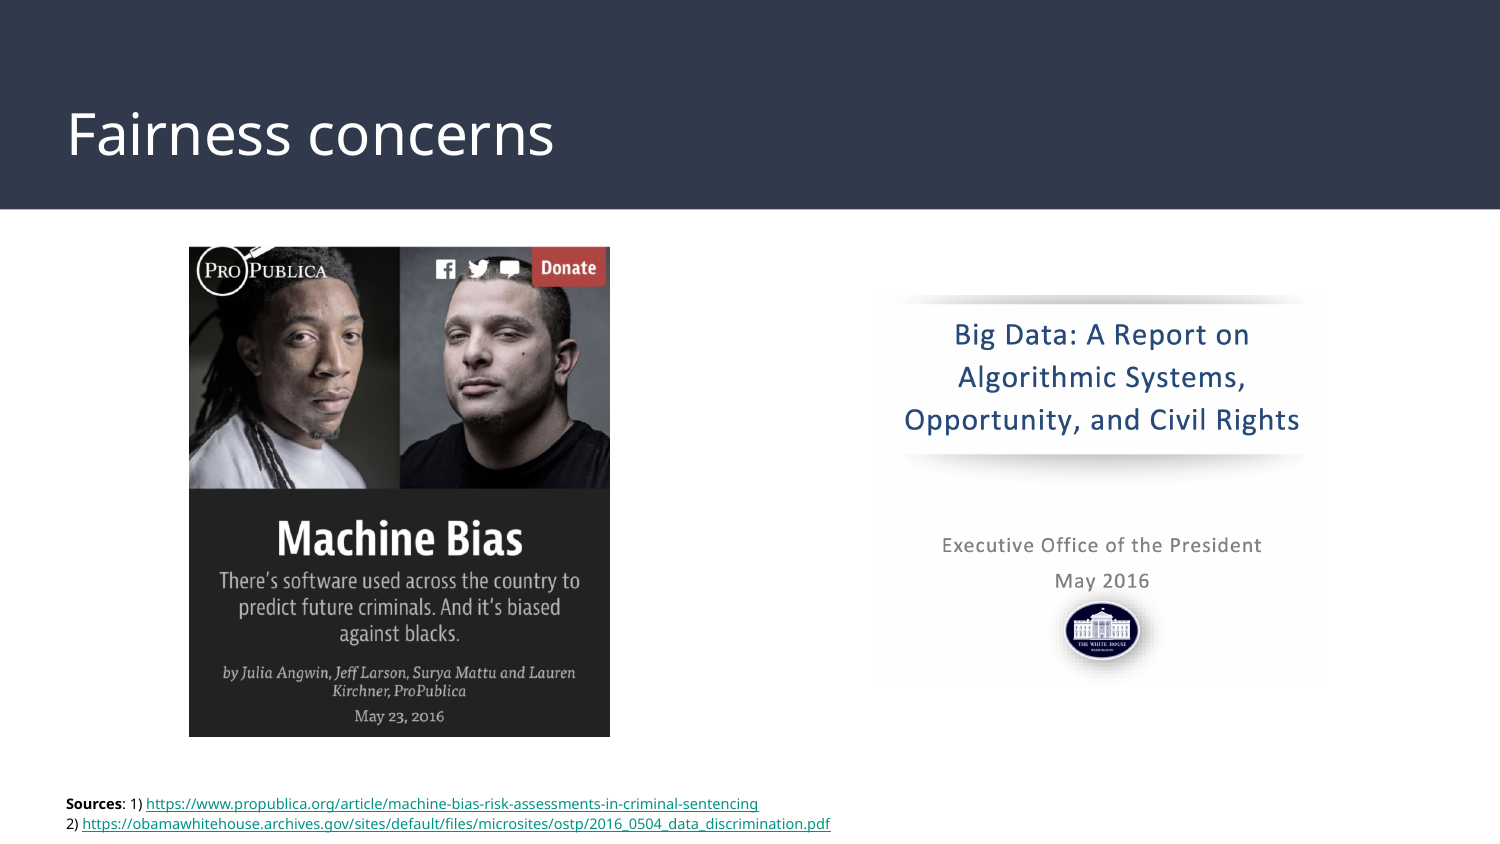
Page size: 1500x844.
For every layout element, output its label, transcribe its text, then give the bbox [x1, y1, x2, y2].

picture [874, 295, 1323, 688]
text_box Sources: 1) https://www.propublica.org/article/machine-bias-risk-assessments-in-criminal-sentencing 2) https://obamawhitehouse.archives.gov/sites/default/files/microsites/ostp/2016_0504_data_discrimination.pdf [51, 780, 1449, 815]
title Fairness concerns [51, 82, 1449, 185]
picture [188, 246, 610, 737]
